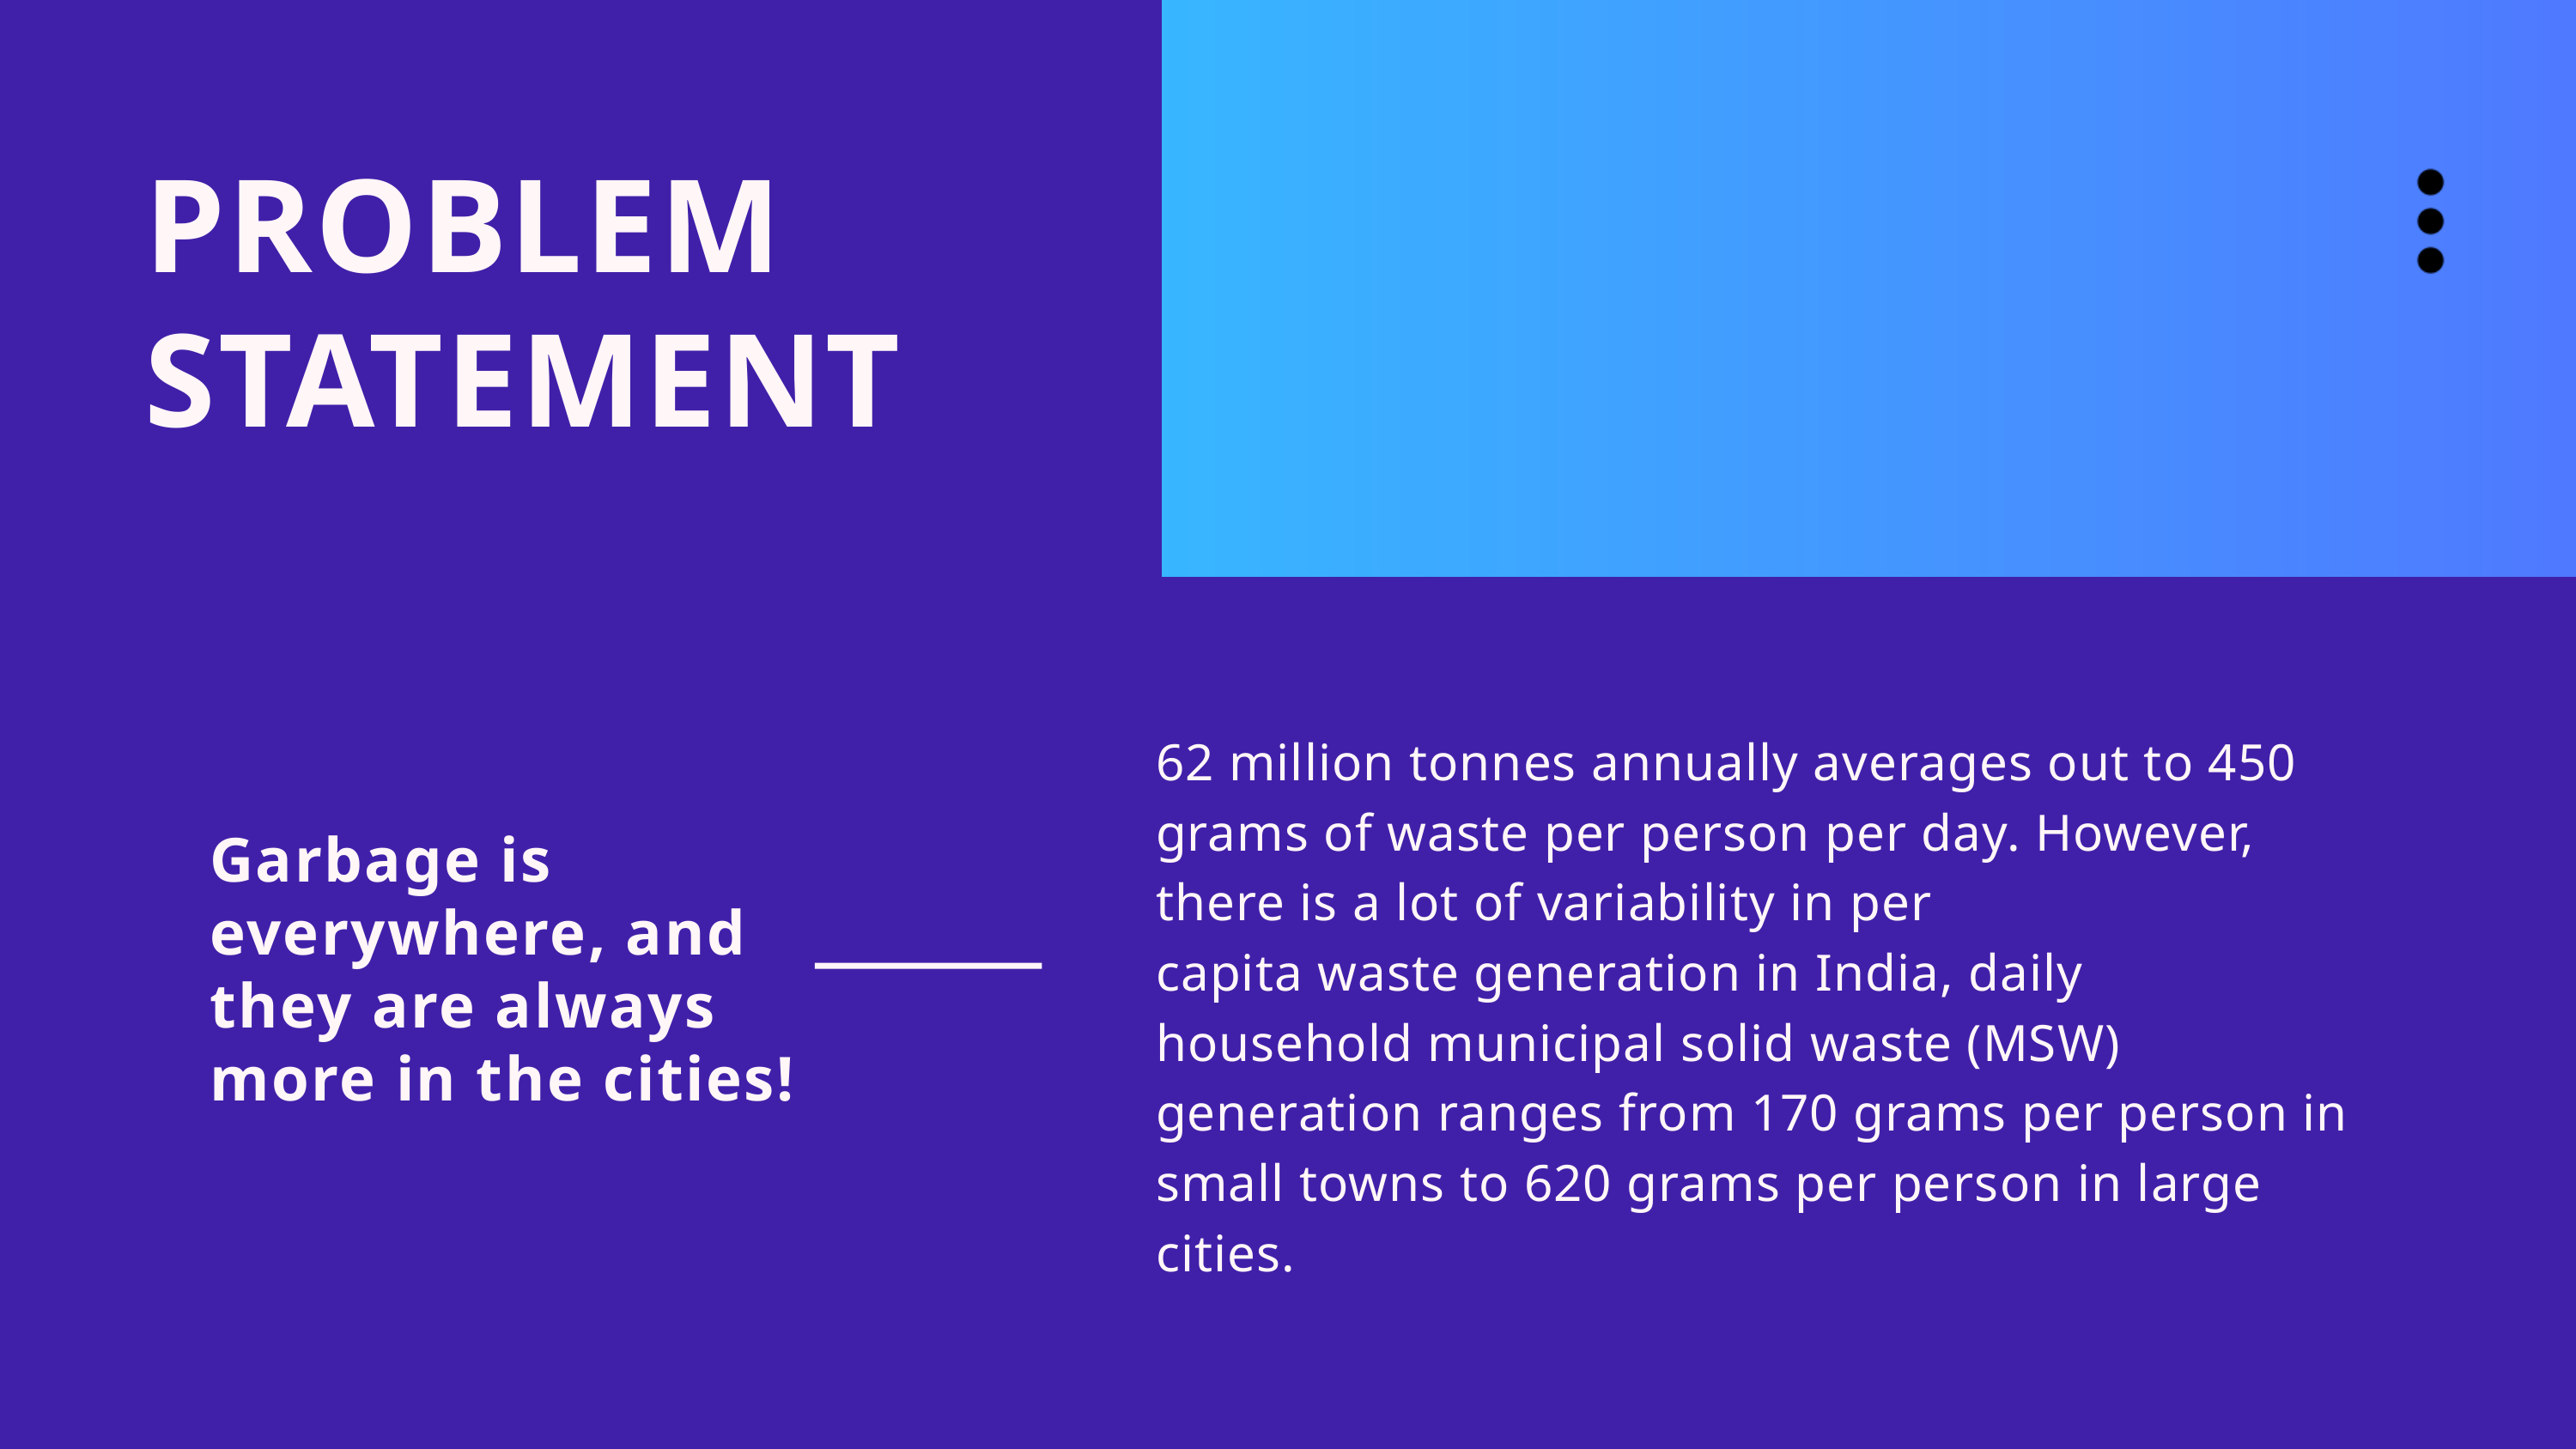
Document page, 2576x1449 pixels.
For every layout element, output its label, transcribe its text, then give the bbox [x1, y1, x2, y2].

picture [1162, 0, 2576, 578]
text_box PROBLEM STATEMENT [144, 143, 1067, 453]
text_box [209, 726, 2366, 1205]
